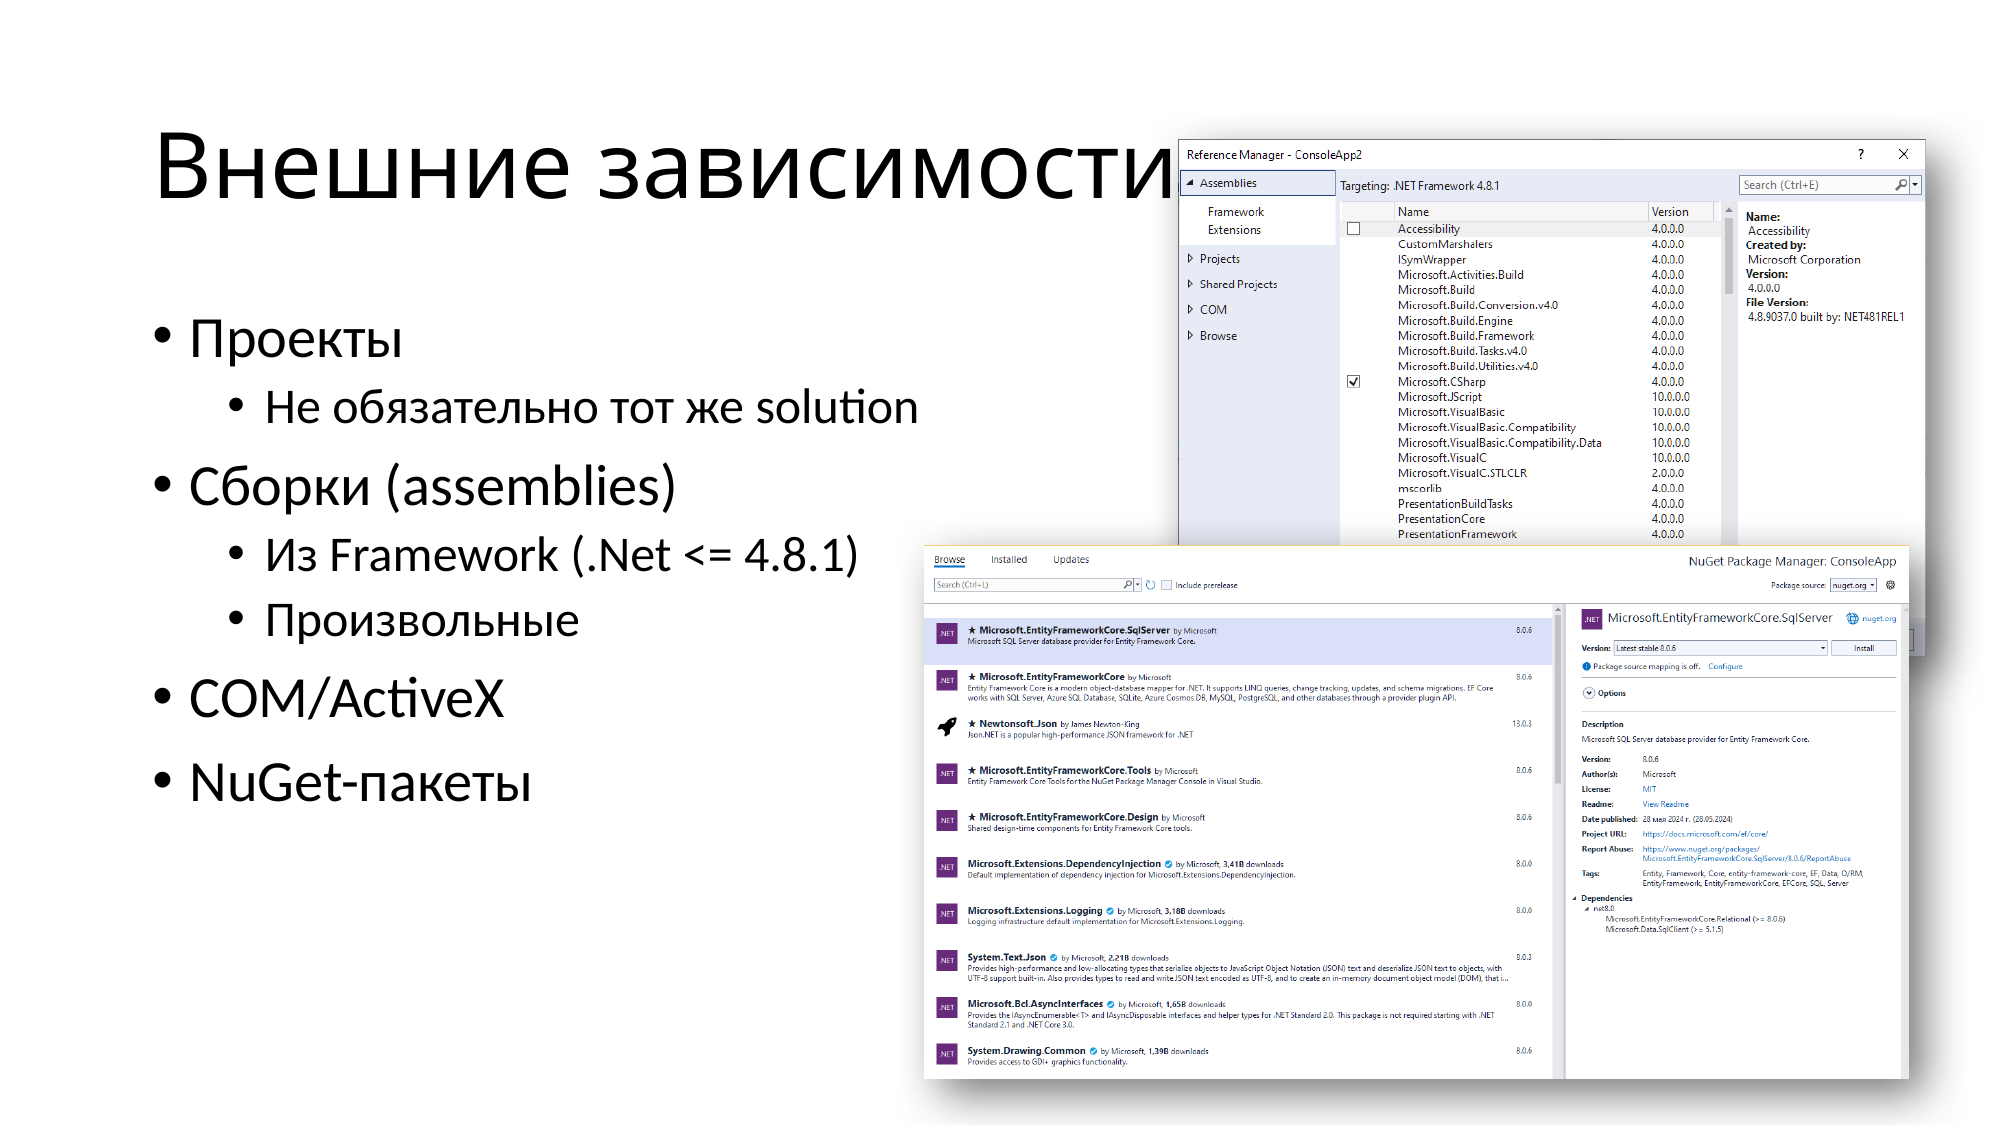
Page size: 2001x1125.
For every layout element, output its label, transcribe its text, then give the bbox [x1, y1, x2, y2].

picture [924, 139, 1926, 1079]
list Проекты Не обязательно тот же solution Сборки (assemblies) Из Framework (.Net <= 4.8.1) Произвольные COM/ActiveX NuGet-пакеты [137, 299, 1084, 1014]
title Внешние зависимости [137, 59, 1863, 278]
